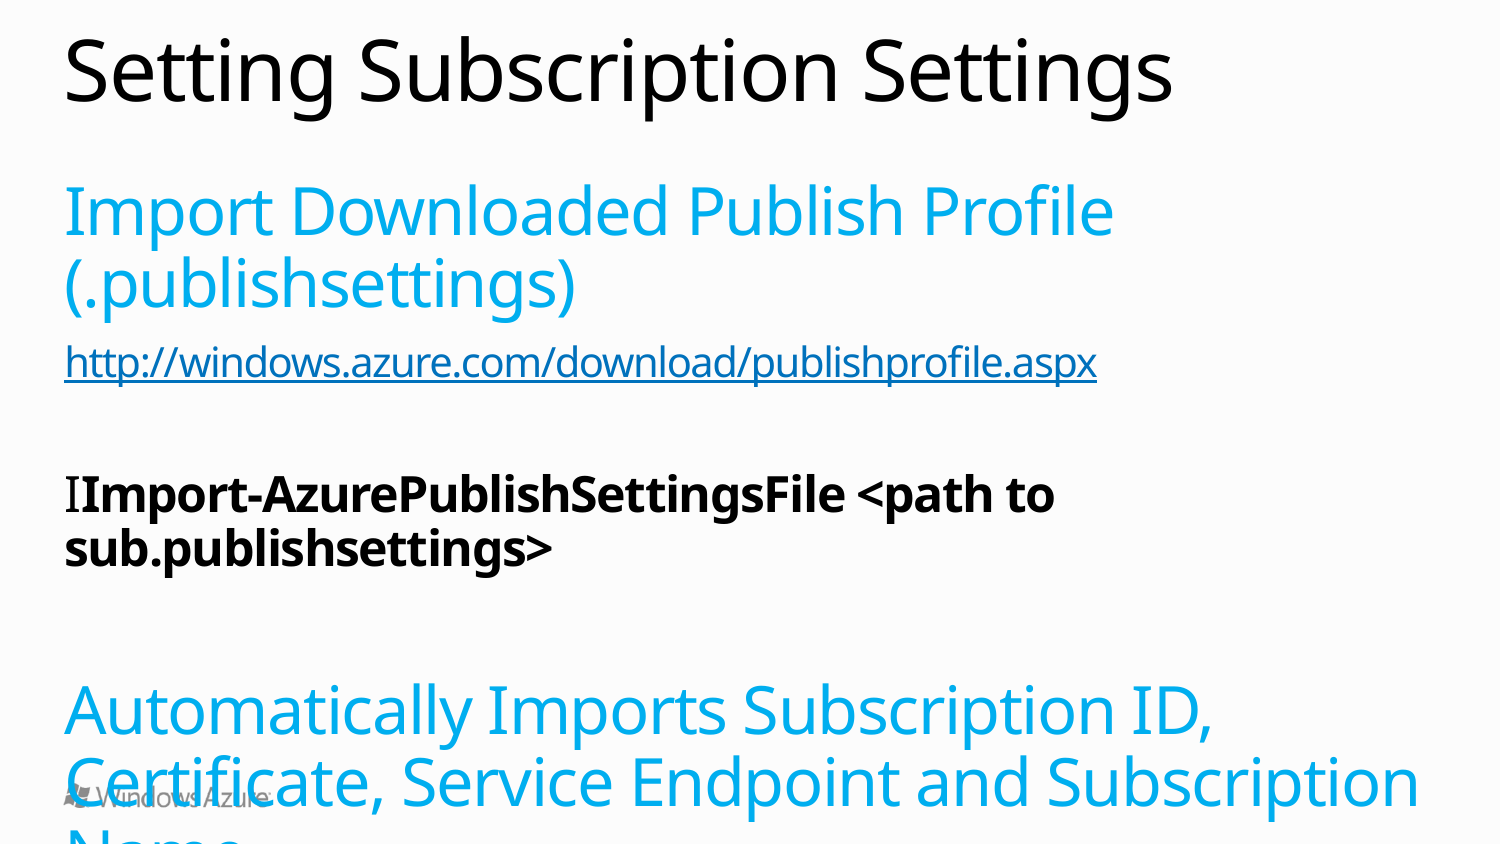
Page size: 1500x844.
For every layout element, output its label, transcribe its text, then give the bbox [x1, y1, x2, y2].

list Import Downloaded Publish Profile (.publishsettings) http://windows.azure.com/download/publishprofile.aspx IImport-AzurePublishSettingsFile <path to sub.publishsettings> Automatically Imports Subscription ID, Certificate, Service Endpoint and Subscription Name. [63, 178, 1436, 711]
title Setting Subscription Settings [63, 28, 1436, 122]
